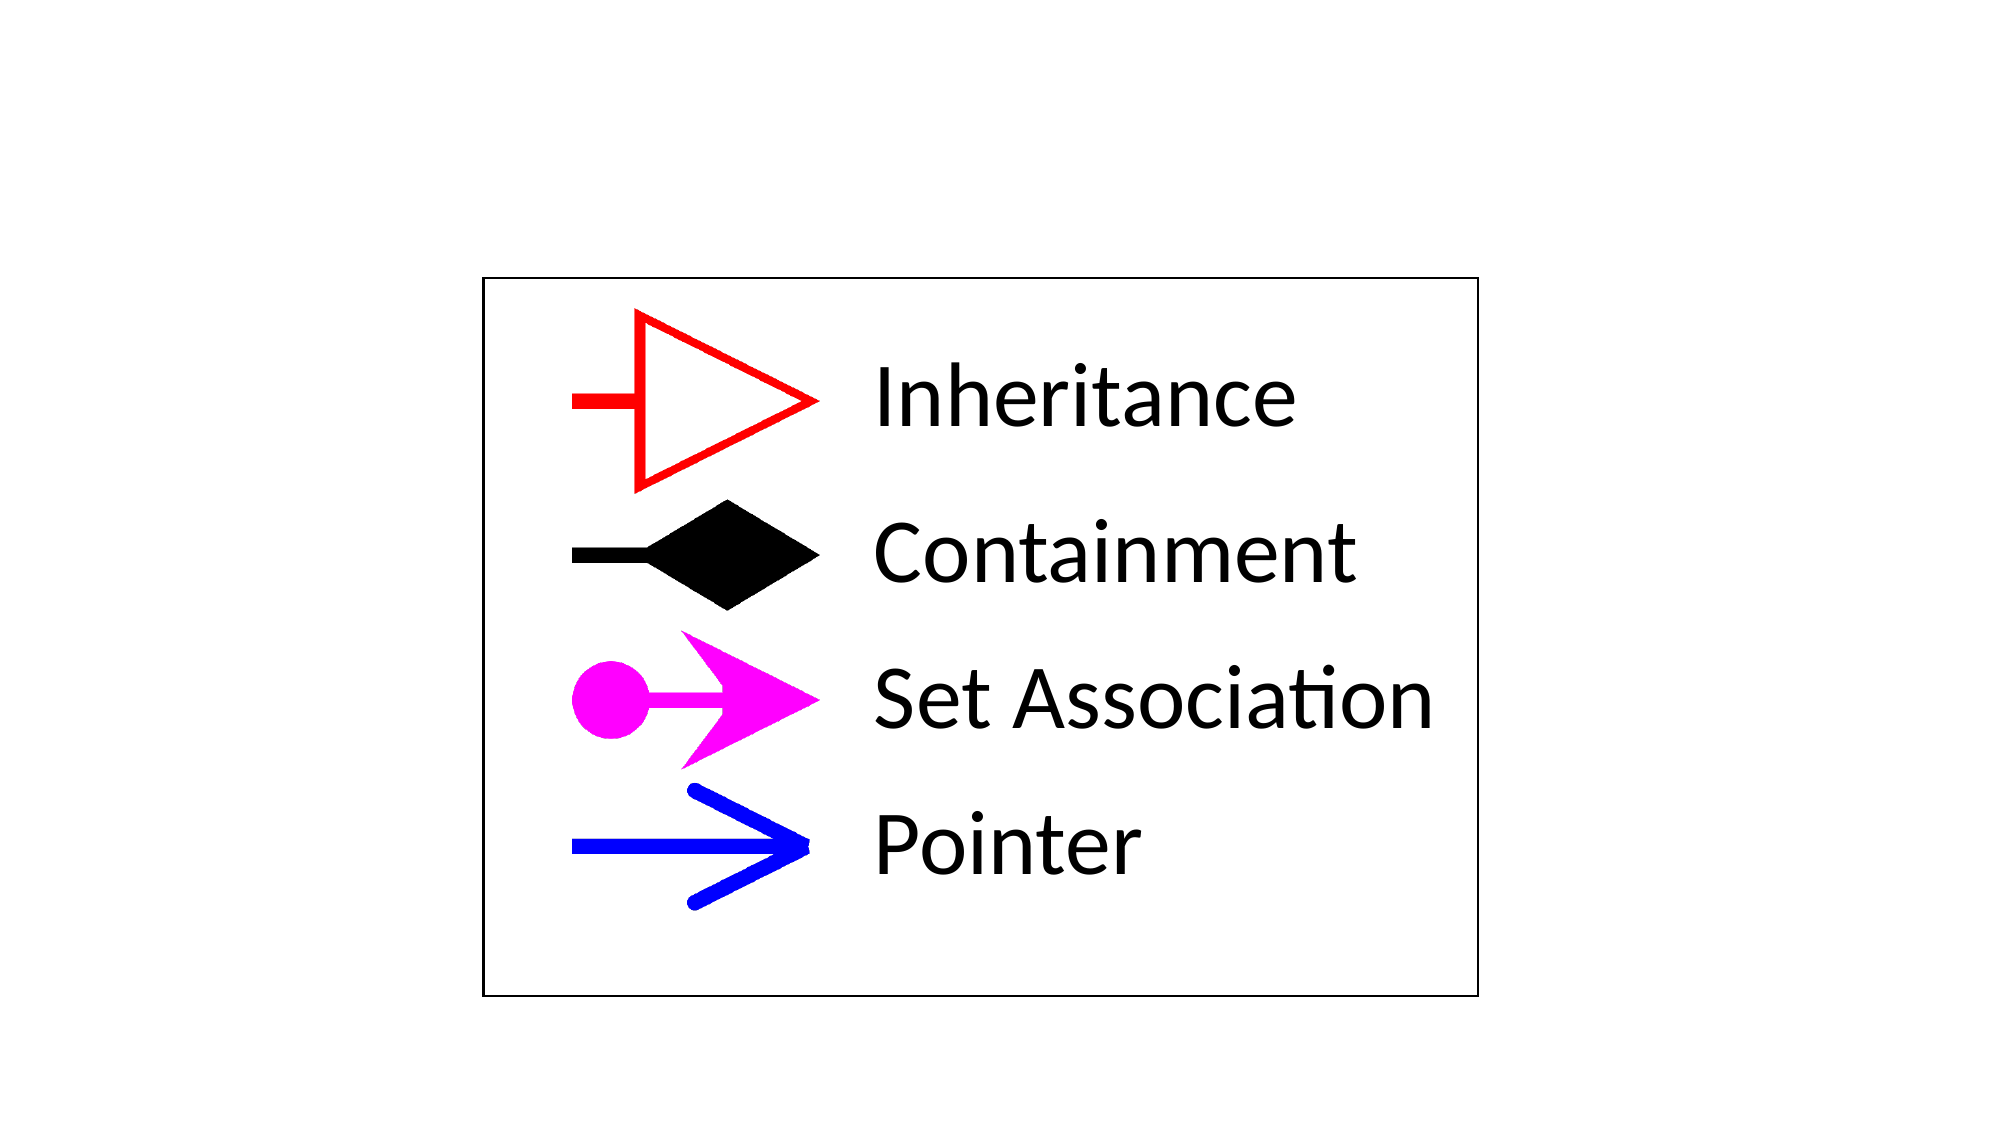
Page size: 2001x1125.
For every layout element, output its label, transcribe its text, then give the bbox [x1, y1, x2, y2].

text_box Inheritance [859, 327, 1340, 453]
text_box [482, 277, 1479, 997]
text_box Set Association [859, 629, 1467, 755]
picture [572, 269, 820, 963]
text_box Pointer [859, 775, 1412, 901]
text_box Containment [859, 483, 1412, 609]
